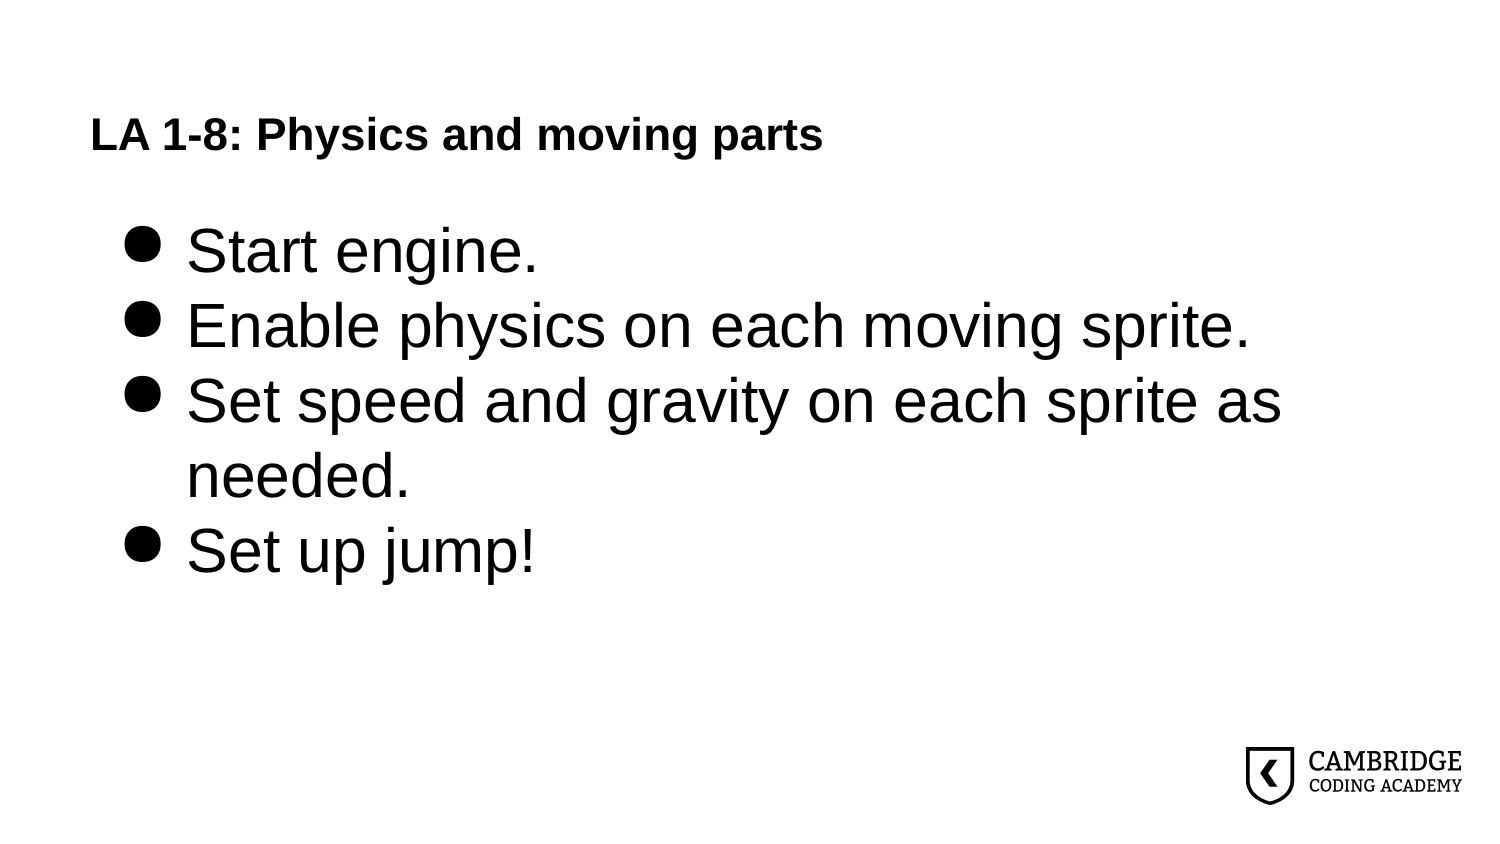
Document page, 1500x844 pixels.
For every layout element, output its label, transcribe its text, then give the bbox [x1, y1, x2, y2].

title LA 1-8: Physics and moving parts [75, 33, 1425, 175]
picture [1246, 747, 1463, 805]
text_box Start engine. Enable physics on each moving sprite. Set speed and gravity on each sprite as needed. Set up jump! [96, 195, 1425, 724]
